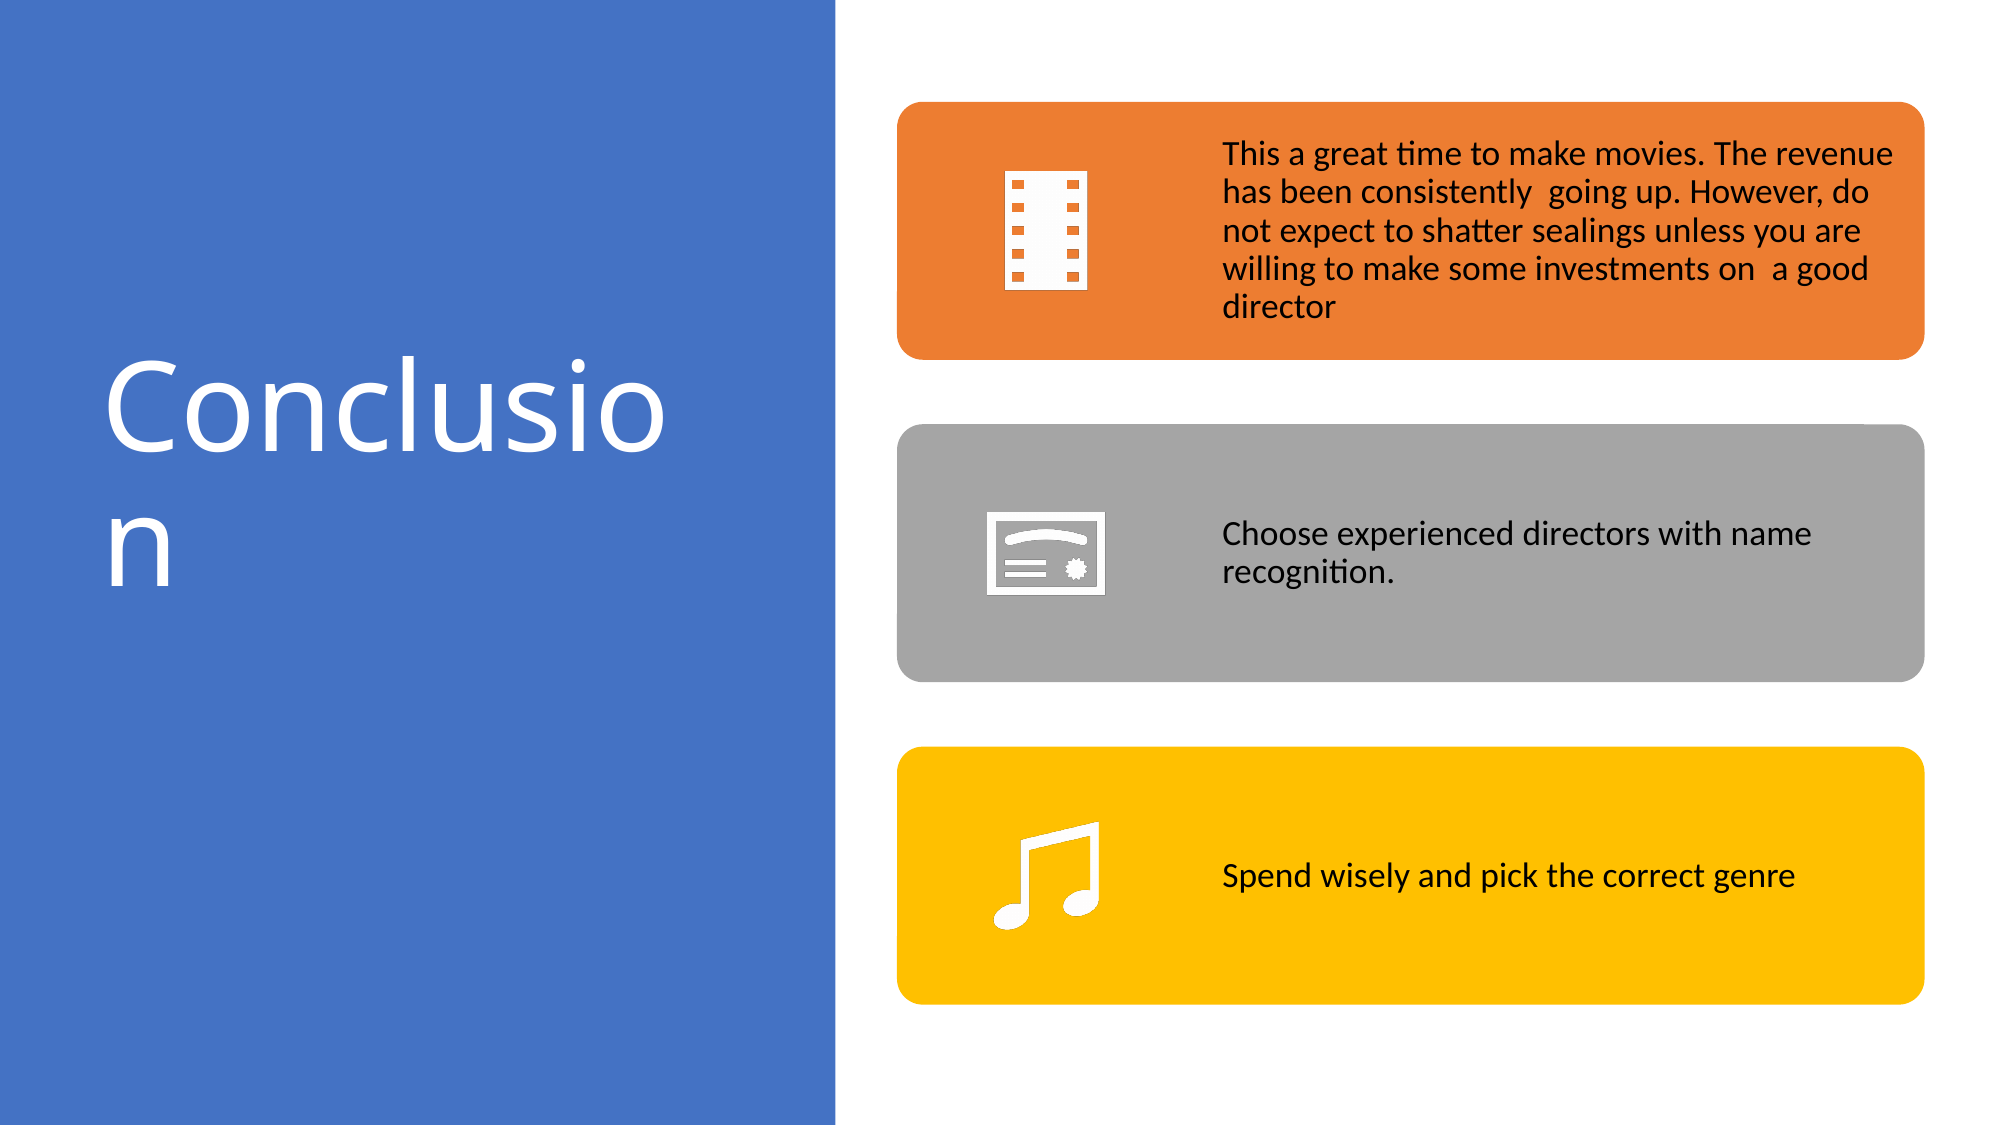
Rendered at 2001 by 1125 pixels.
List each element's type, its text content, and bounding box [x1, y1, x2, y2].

text_box [0, 0, 836, 1125]
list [897, 101, 1925, 1005]
title Conclusion [86, 101, 711, 1005]
